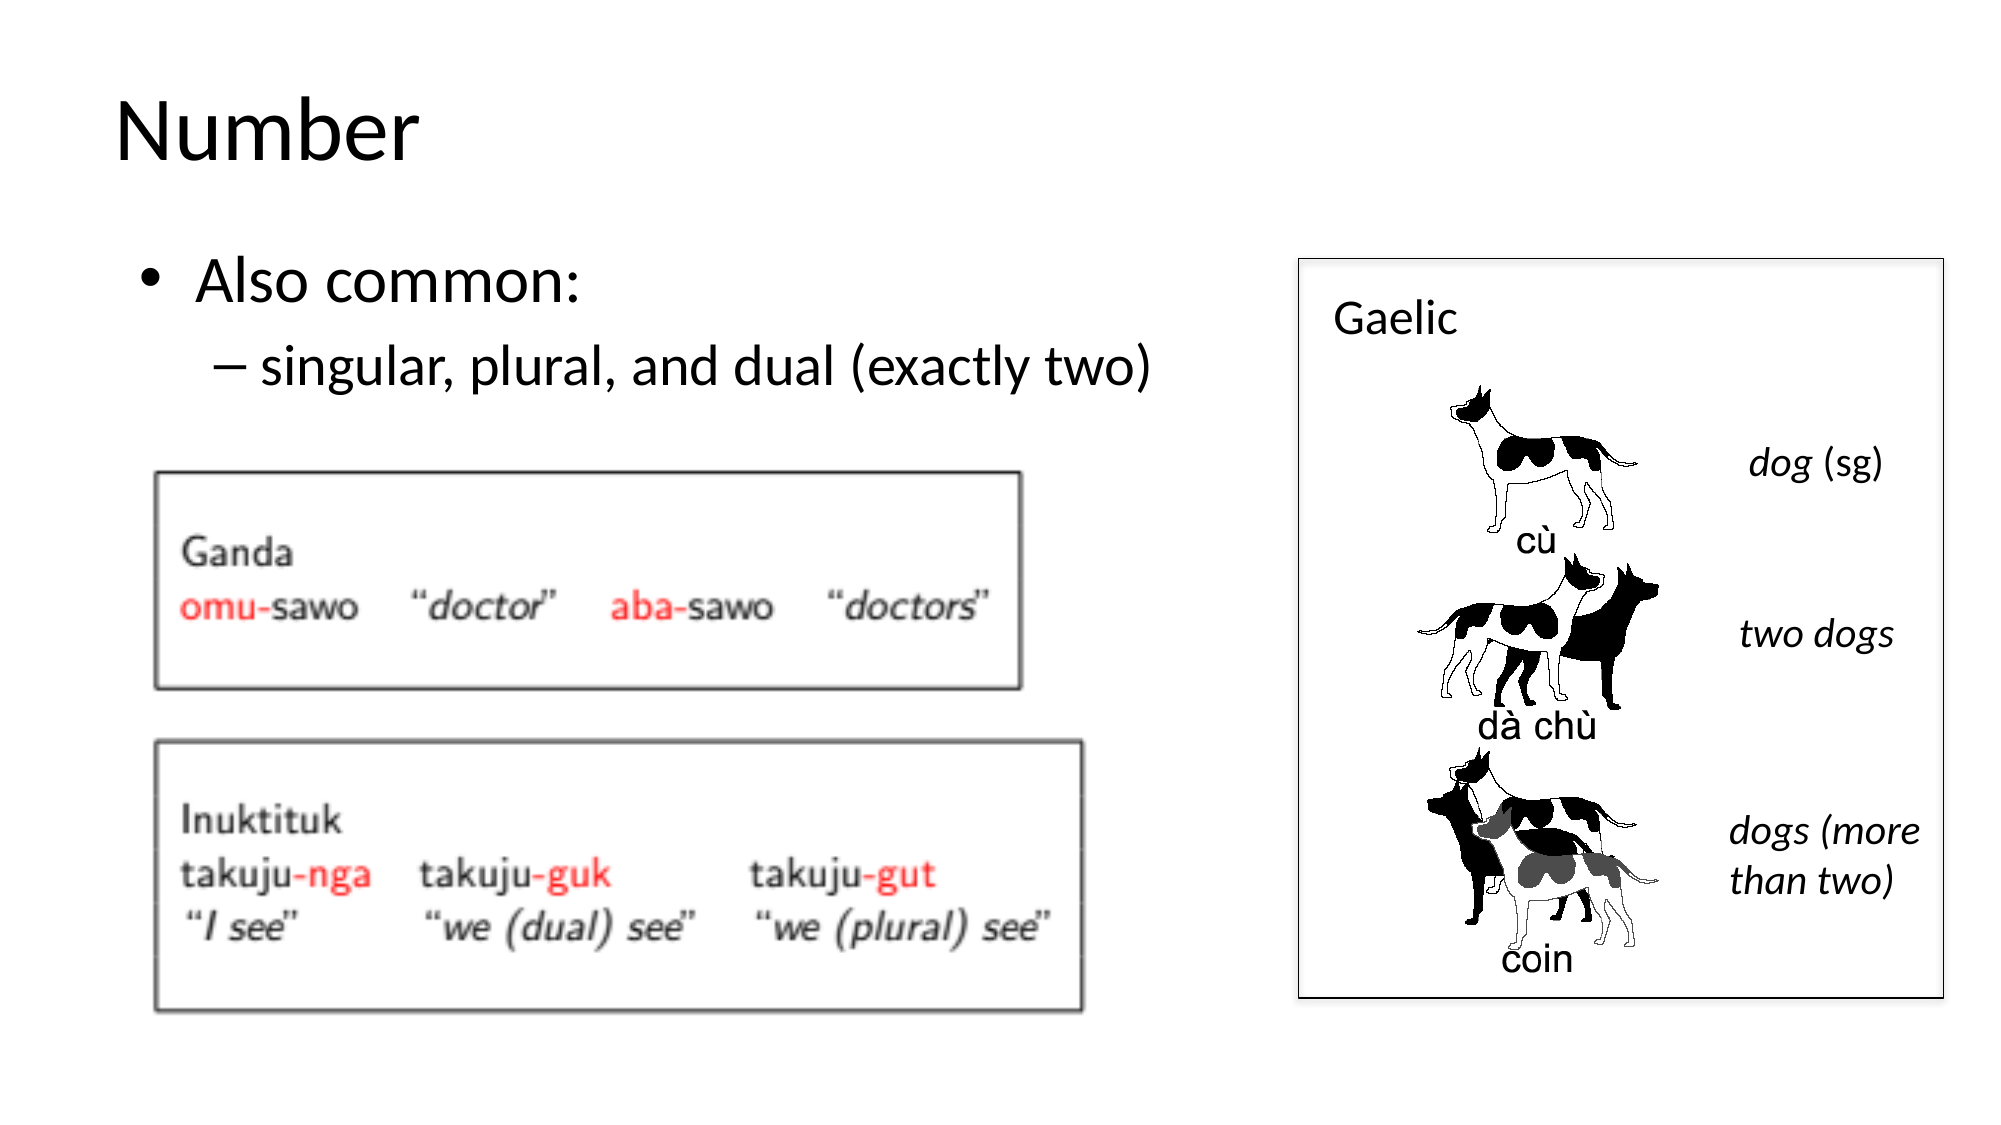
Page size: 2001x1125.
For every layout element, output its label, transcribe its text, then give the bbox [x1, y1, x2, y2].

title Number [99, 45, 1900, 204]
list Also common: singular, plural, and dual (exactly two) [124, 228, 1474, 680]
picture [122, 448, 1137, 1052]
picture [1417, 385, 1663, 974]
text_box [1298, 258, 1944, 999]
text_box Gaelic [1318, 277, 1474, 353]
